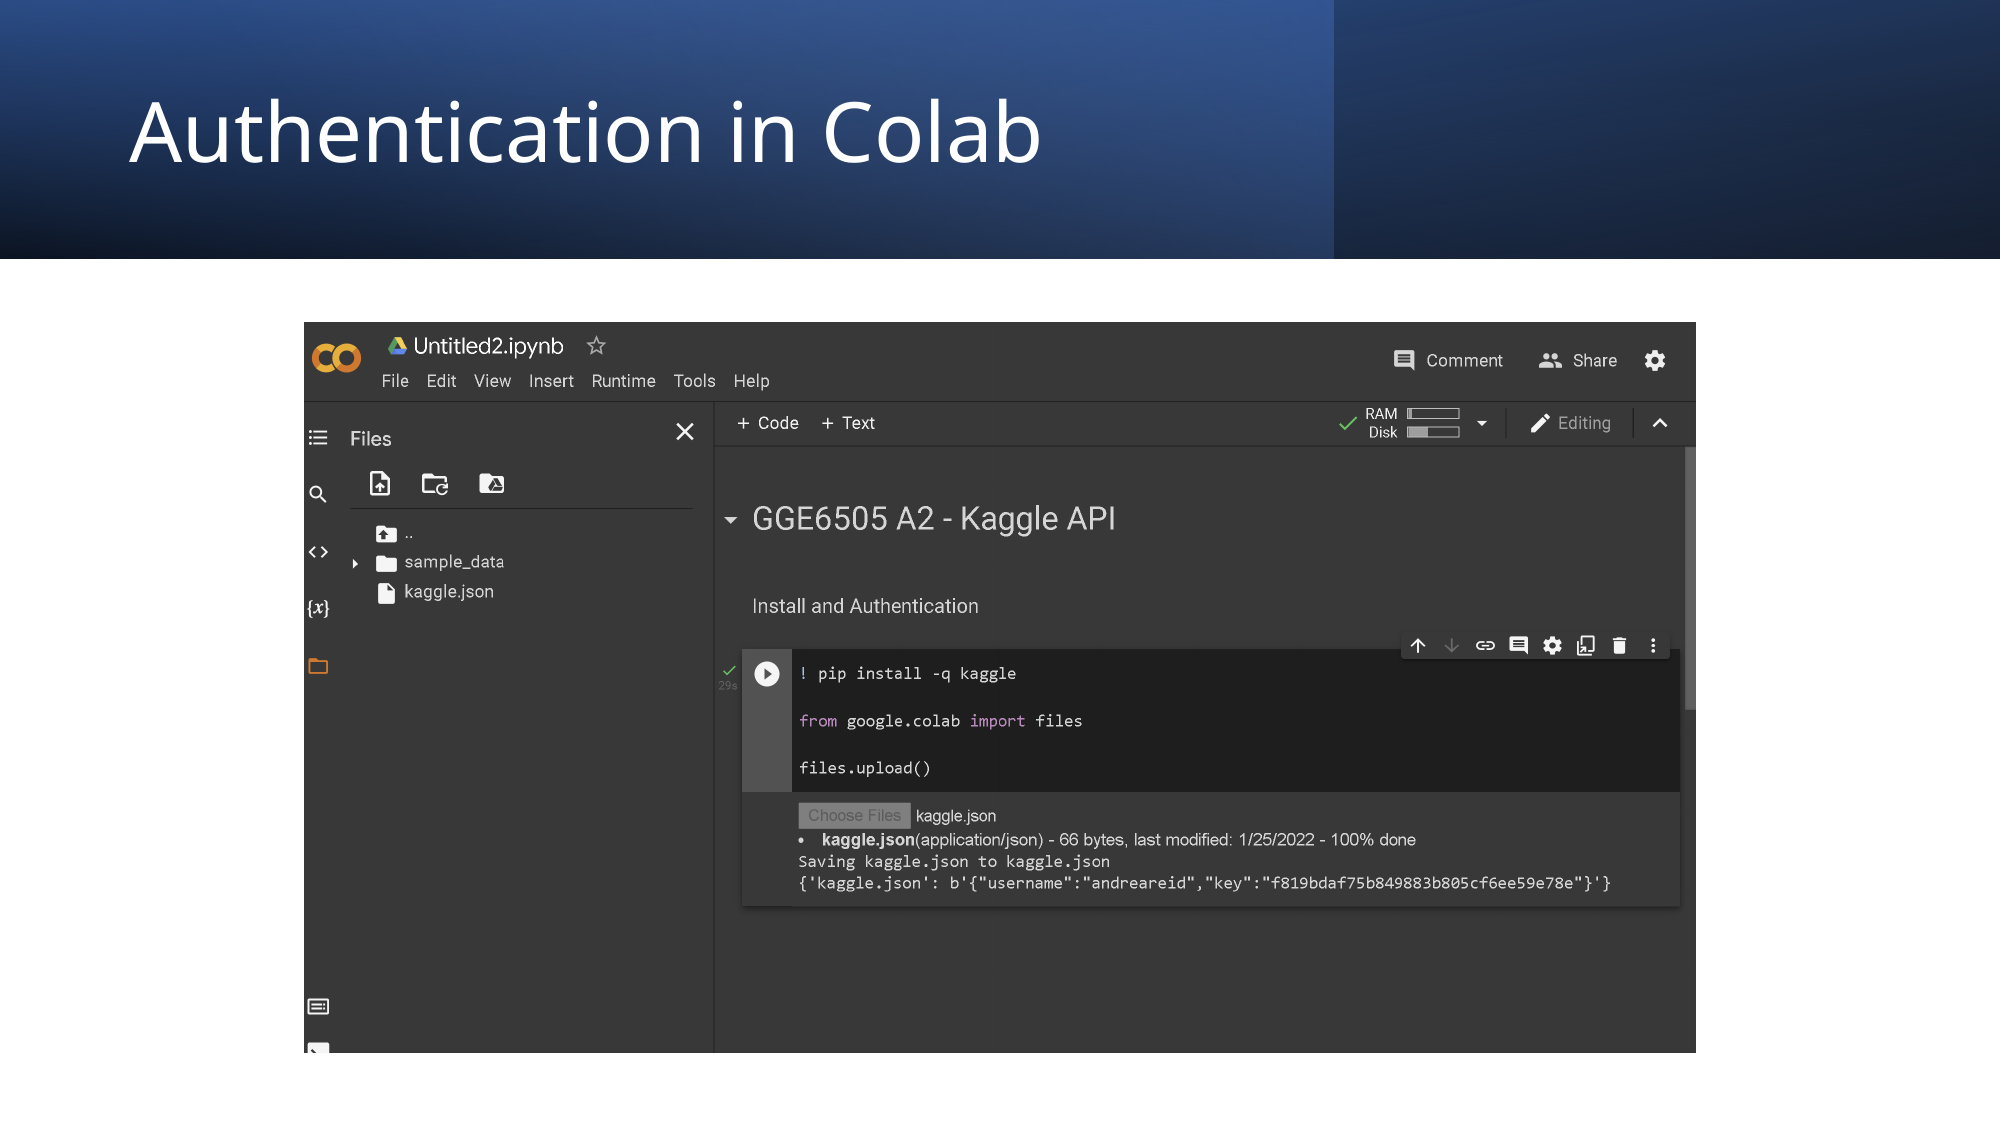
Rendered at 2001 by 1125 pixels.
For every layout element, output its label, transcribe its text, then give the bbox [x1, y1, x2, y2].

text_box [0, 0, 2000, 259]
picture [304, 322, 1696, 1053]
text_box [0, 260, 2000, 1125]
title Authentication in Colab [114, 40, 1274, 231]
